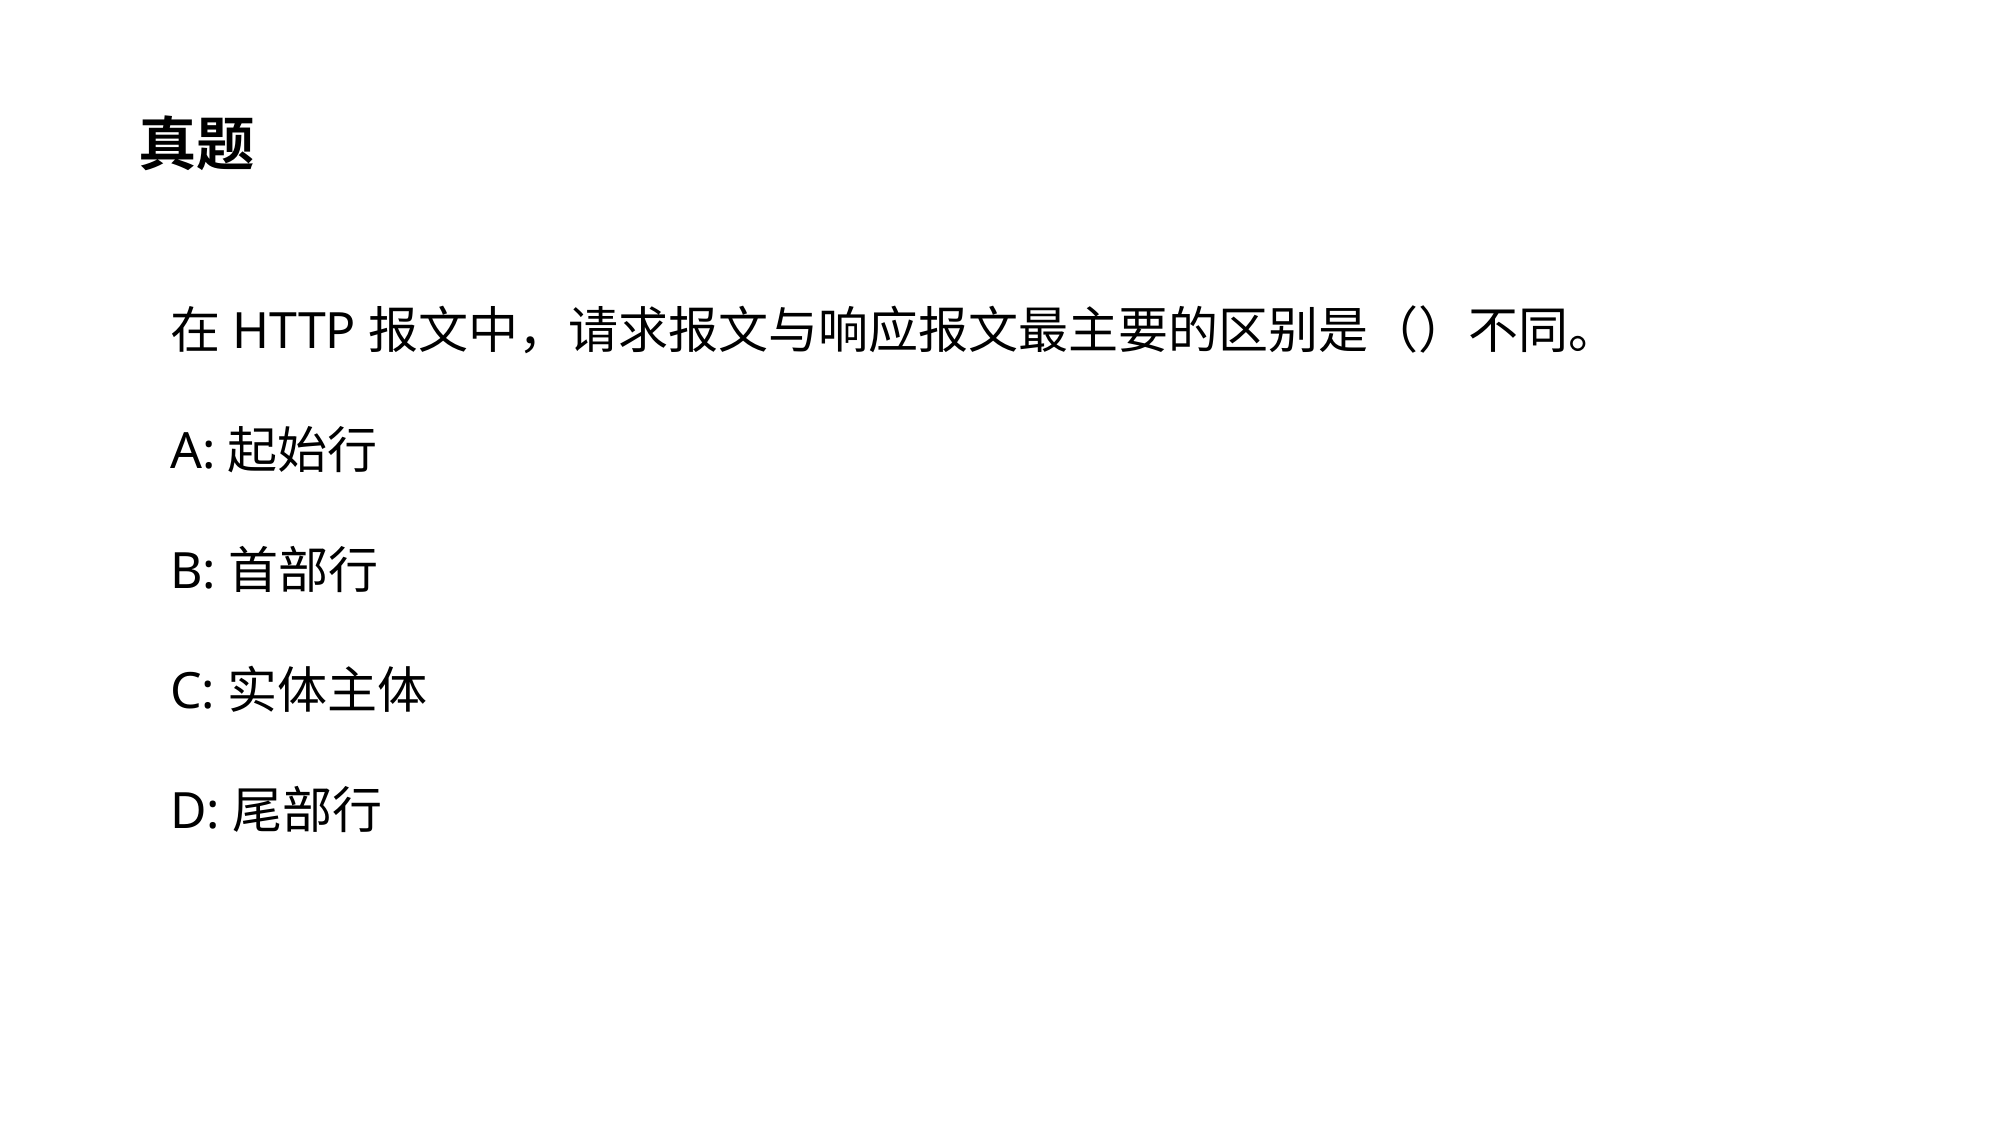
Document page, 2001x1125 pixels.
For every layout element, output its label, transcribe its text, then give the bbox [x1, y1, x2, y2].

text_box 在HTTP报文中，请求报文与响应报文最主要的区别是（）不同。 A:起始行 B:首部行 C:实体主体 D:尾部行 [155, 290, 1619, 846]
text_box 真题 [120, 97, 1568, 187]
